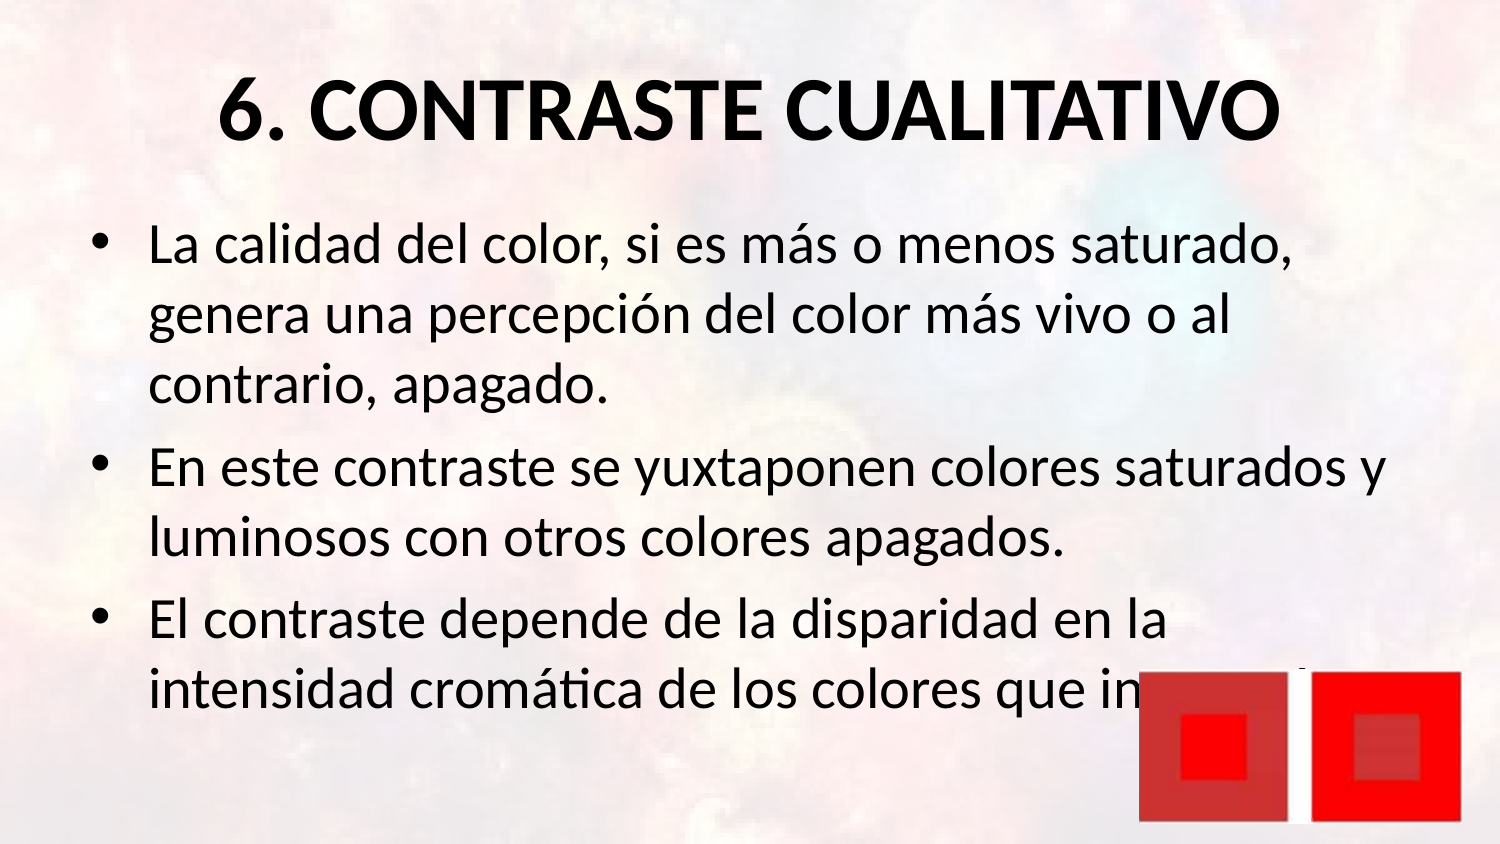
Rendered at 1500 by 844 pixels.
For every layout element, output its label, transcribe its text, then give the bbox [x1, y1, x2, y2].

title 6. CONTRASTE CUALITATIVO [75, 33, 1425, 175]
list La calidad del color, si es más o menos saturado, genera una percepción del color más vivo o al contrario, apagado. En este contraste se yuxtaponen colores saturados y luminosos con otros colores apagados. El contraste depende de la disparidad en la intensidad cromática de los colores que interactúan. [75, 196, 1425, 754]
picture [1139, 669, 1462, 824]
